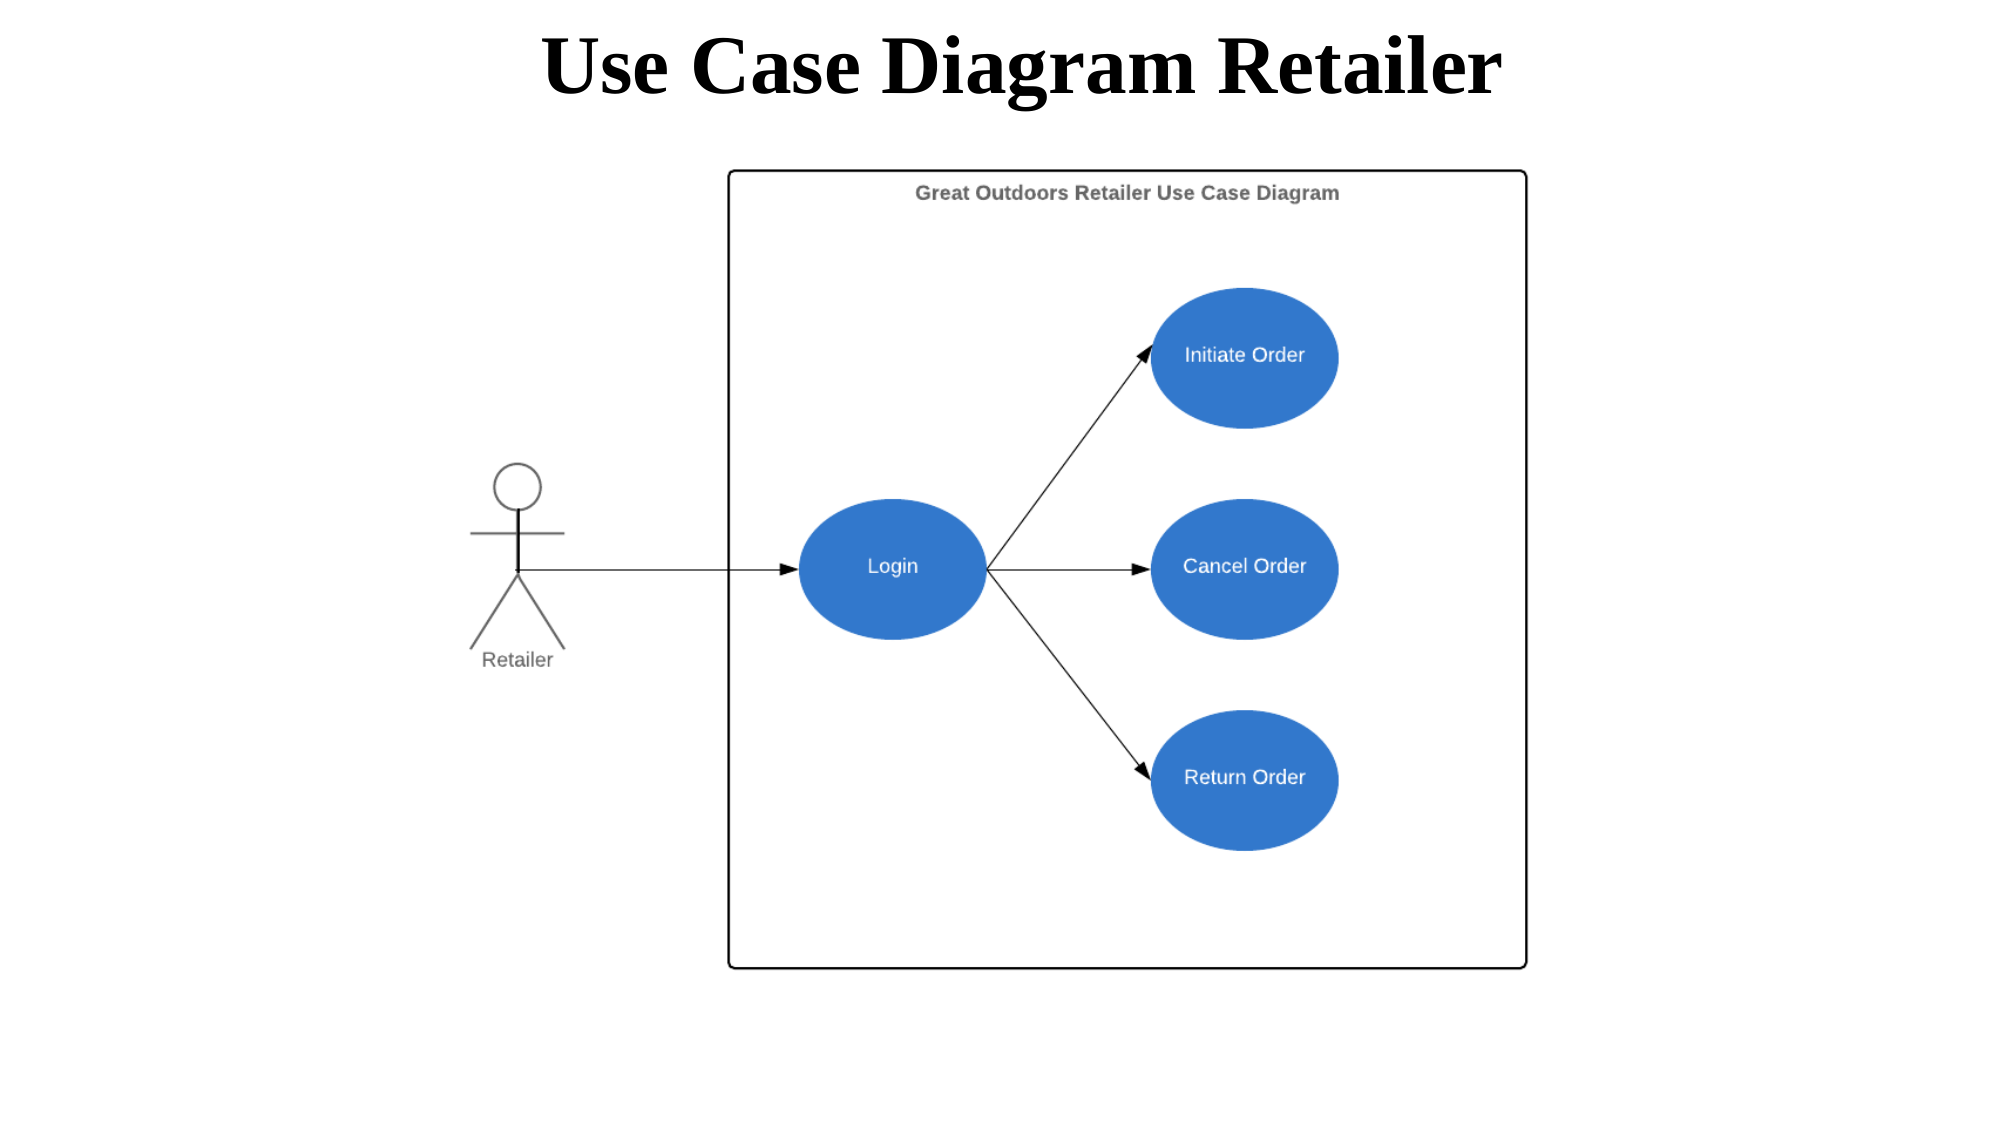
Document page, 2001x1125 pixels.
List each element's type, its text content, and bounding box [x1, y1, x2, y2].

picture [392, 105, 1605, 1034]
text_box Use Case Diagram Retailer [317, 2, 1728, 118]
